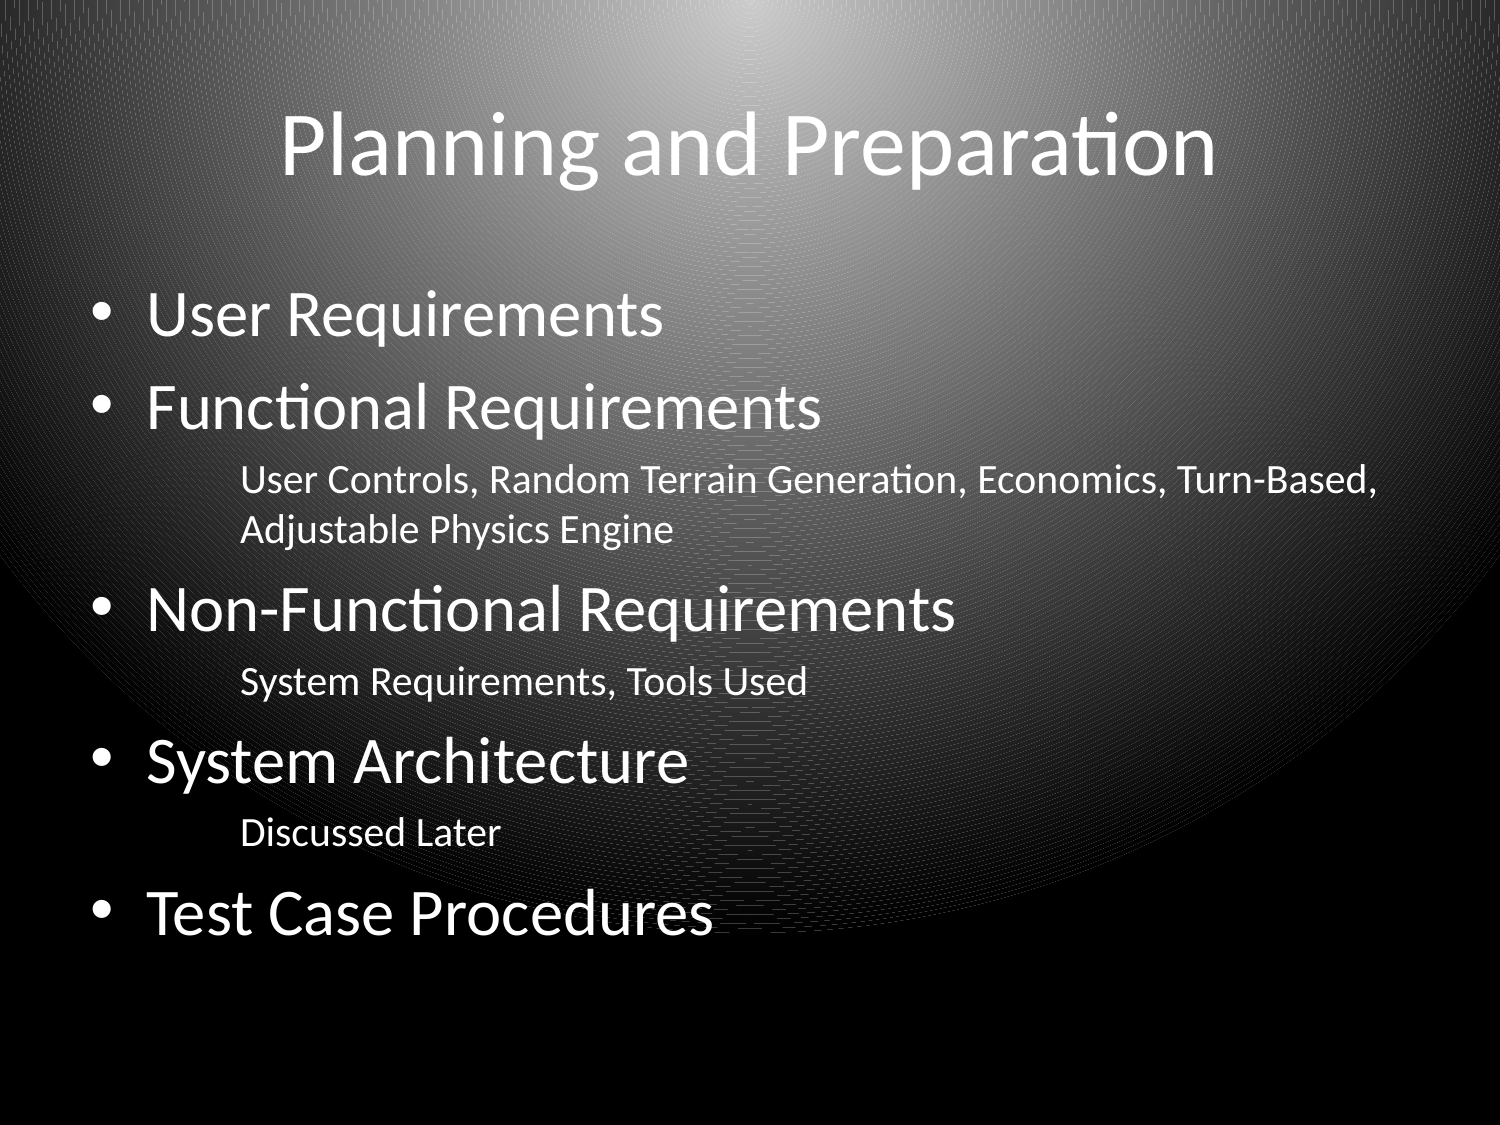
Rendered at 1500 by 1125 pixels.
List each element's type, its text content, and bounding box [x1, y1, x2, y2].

title Planning and Preparation [75, 45, 1425, 233]
list User Requirements Functional Requirements User Controls, Random Terrain Generation, Economics, Turn-Based, Adjustable Physics Engine Non-Functional Requirements System Requirements, Tools Used System Architecture Discussed Later Test Case Procedures [75, 262, 1425, 1005]
